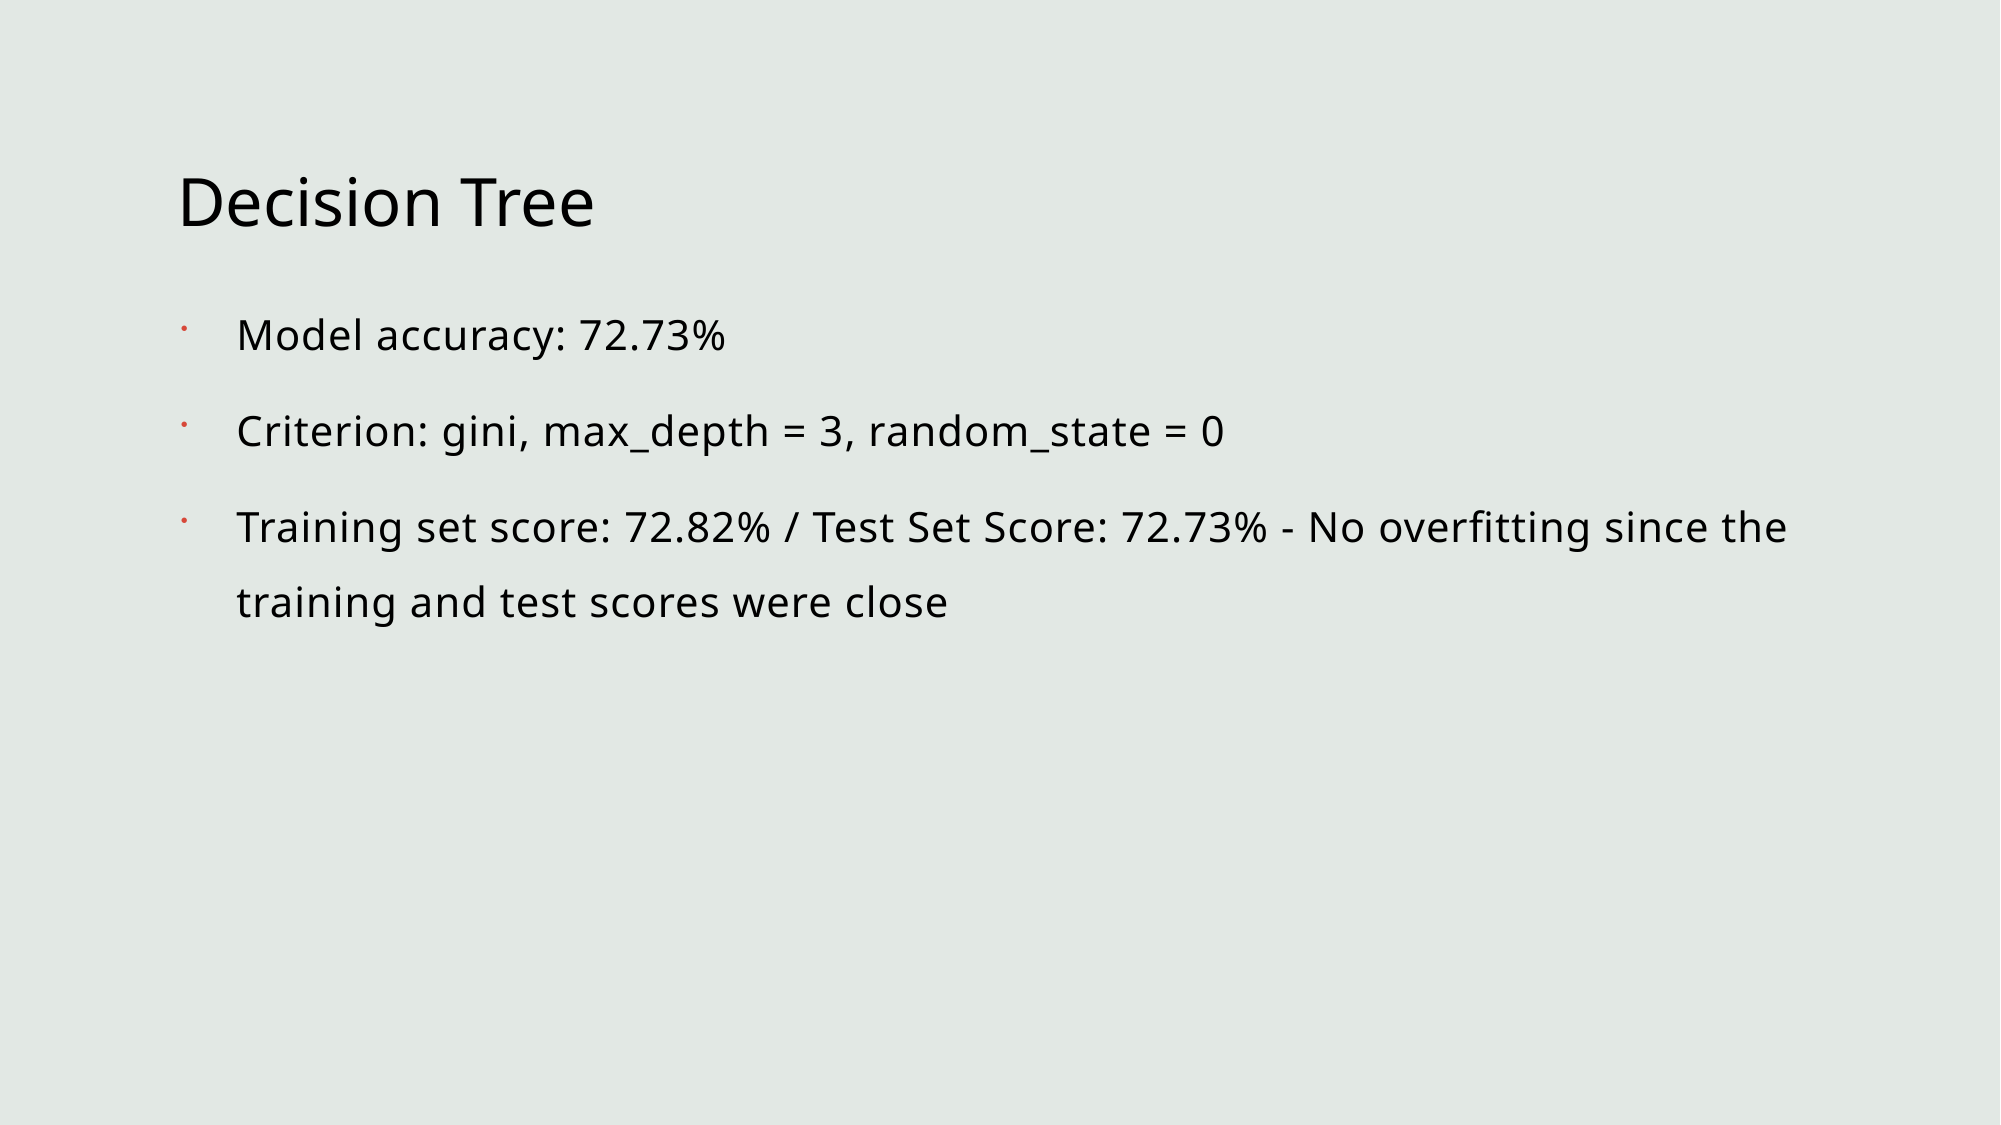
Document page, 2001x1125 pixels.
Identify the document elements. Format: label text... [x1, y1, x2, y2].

title Decision Tree [162, 64, 1838, 248]
list Model accuracy: 72.73% Criterion: gini, max_depth = 3, random_state = 0 Training set score: 72.82% / Test Set Score: 72.73% - No overfitting since the training and test scores were close [162, 276, 1838, 940]
